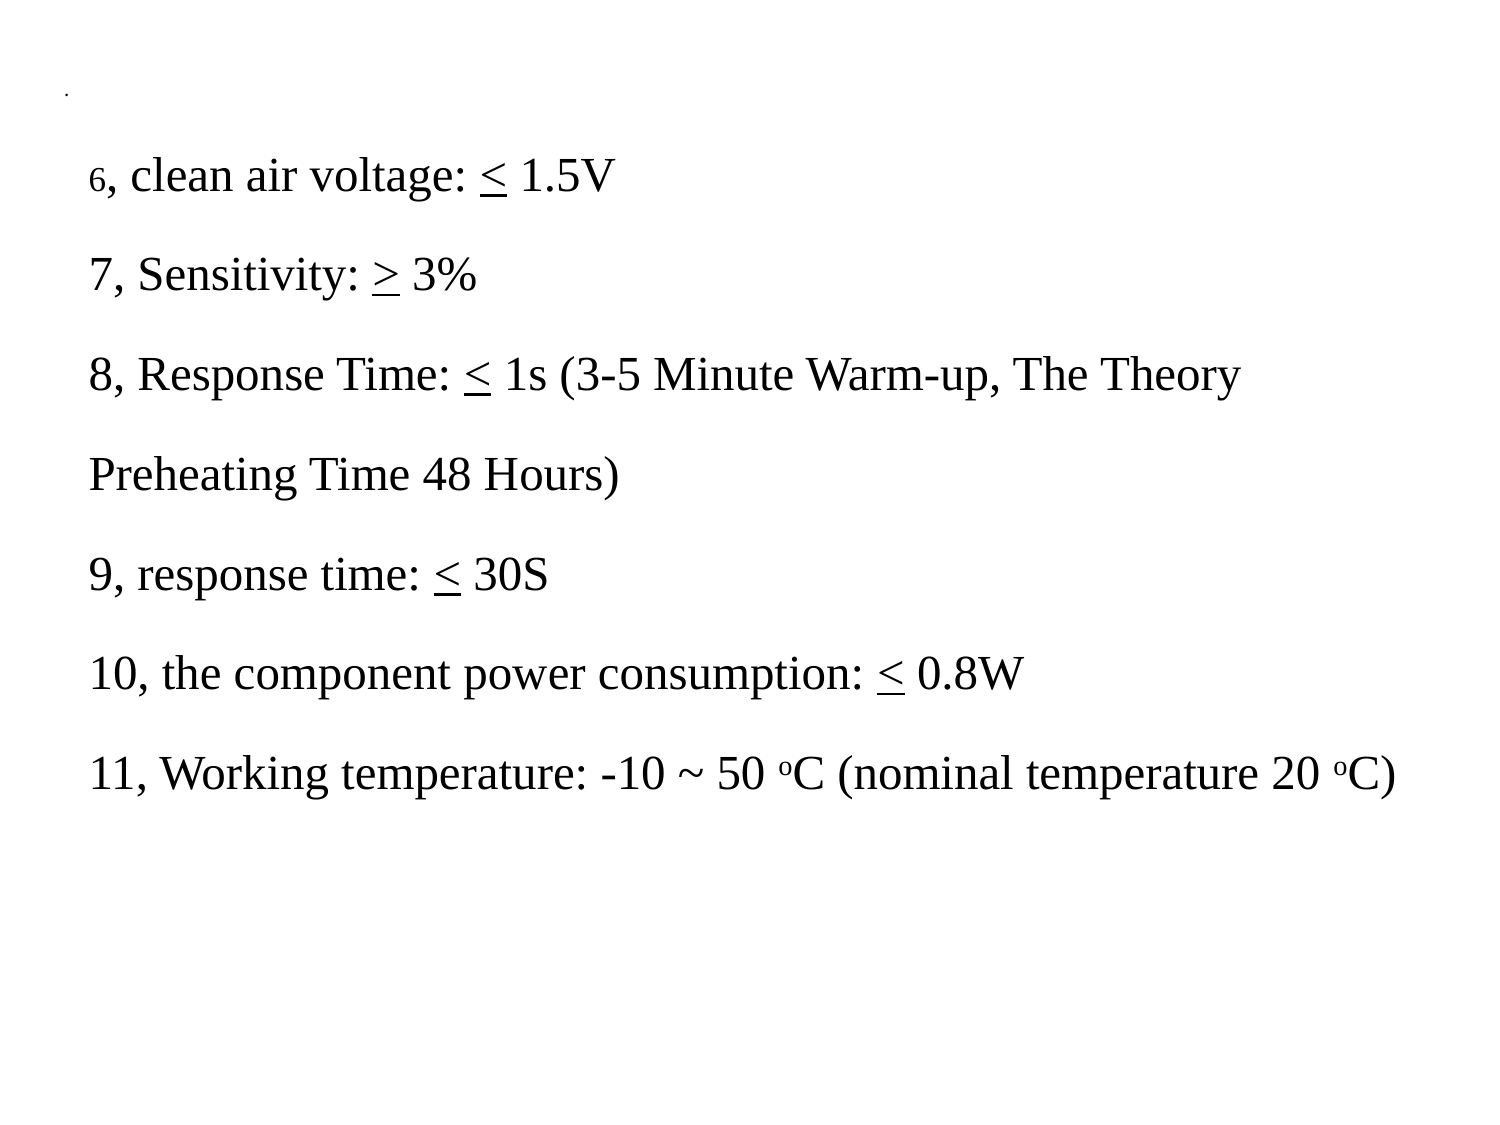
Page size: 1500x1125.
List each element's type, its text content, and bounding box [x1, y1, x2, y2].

list 6, clean air voltage: < 1.5V 7, Sensitivity: > 3% 8, Response Time: < 1s (3-5 Minute Warm-up, The Theory Preheating Time 48 Hours) 9, response time: < 30S 10, the component power consumption: < 0.8W 11, Working temperature: -10 ~ 50 oC (nominal temperature 20 oC) [50, 75, 1425, 1063]
